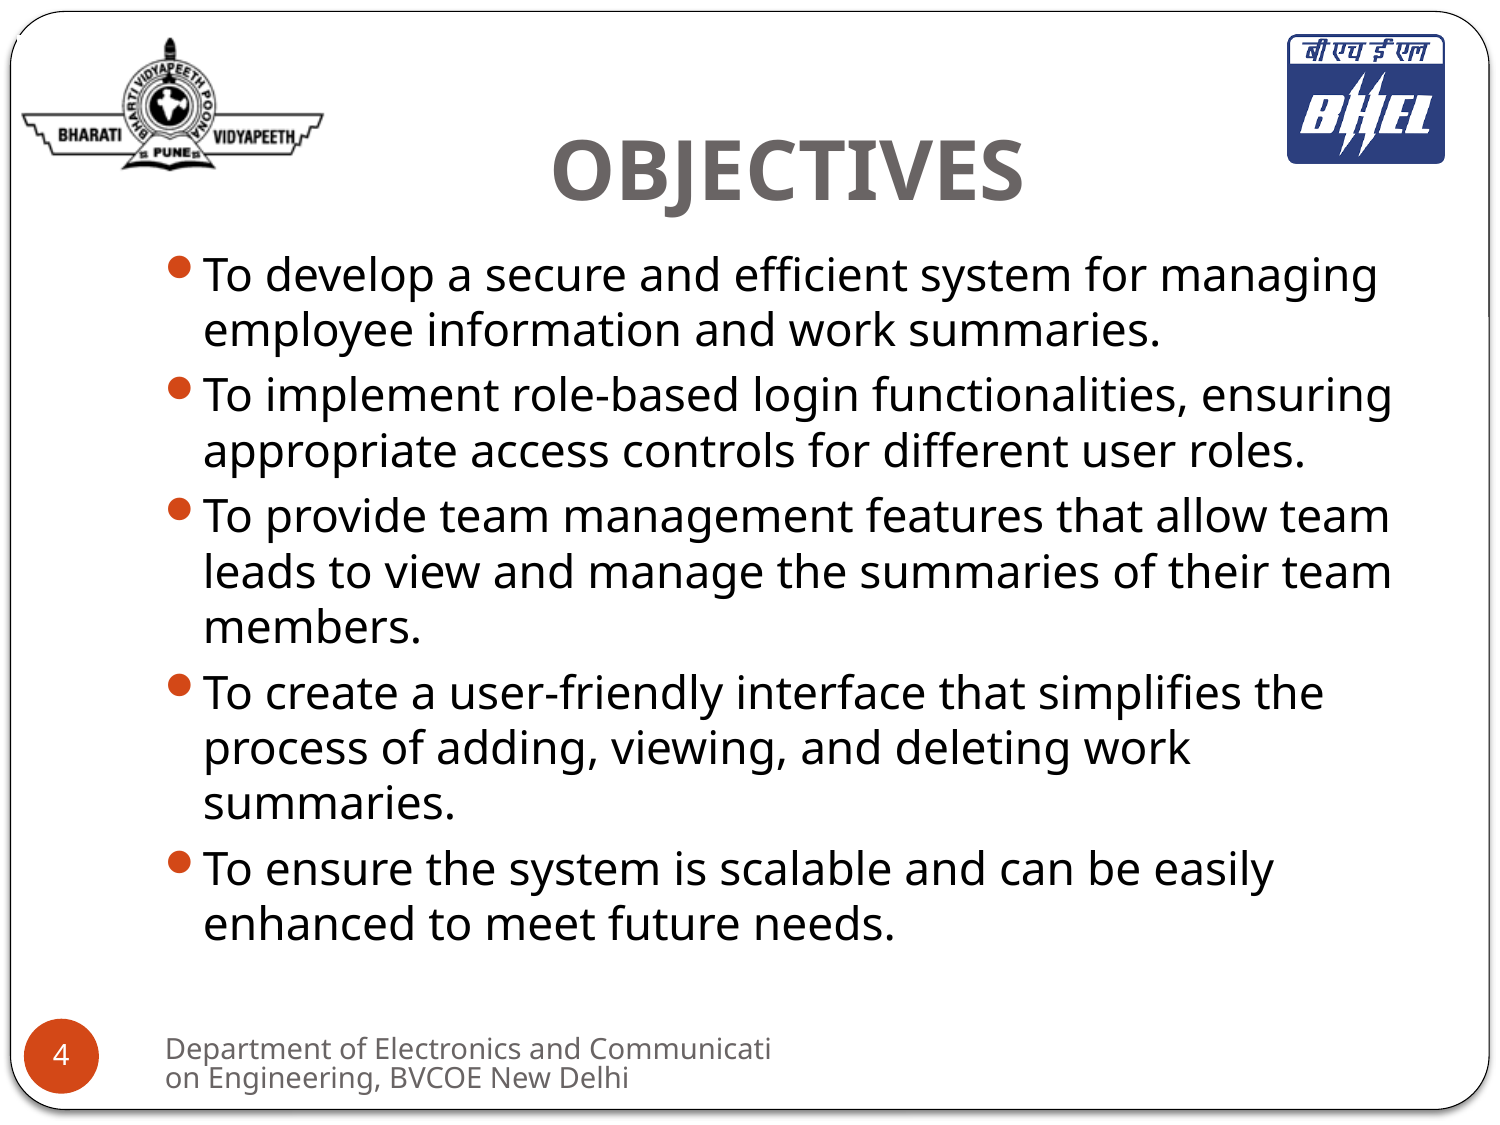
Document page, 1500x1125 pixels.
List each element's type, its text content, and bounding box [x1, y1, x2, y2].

footer Department of Electronics and Communication Engineering, BVCOE New Delhi [150, 1012, 800, 1088]
picture [1287, 34, 1445, 164]
picture [17, 35, 329, 176]
title OBJECTIVES [150, 45, 1425, 233]
slide_number 4 [23, 1018, 99, 1094]
list To develop a secure and efficient system for managing employee information and work summaries. To implement role-based login functionalities, ensuring appropriate access controls for different user roles. To provide team management features that allow team leads to view and manage the summaries of their team members. To create a user-friendly interface that simplifies the process of adding, viewing, and deleting work summaries. To ensure the system is scalable and can be easily enhanced to meet future needs. [150, 237, 1425, 988]
